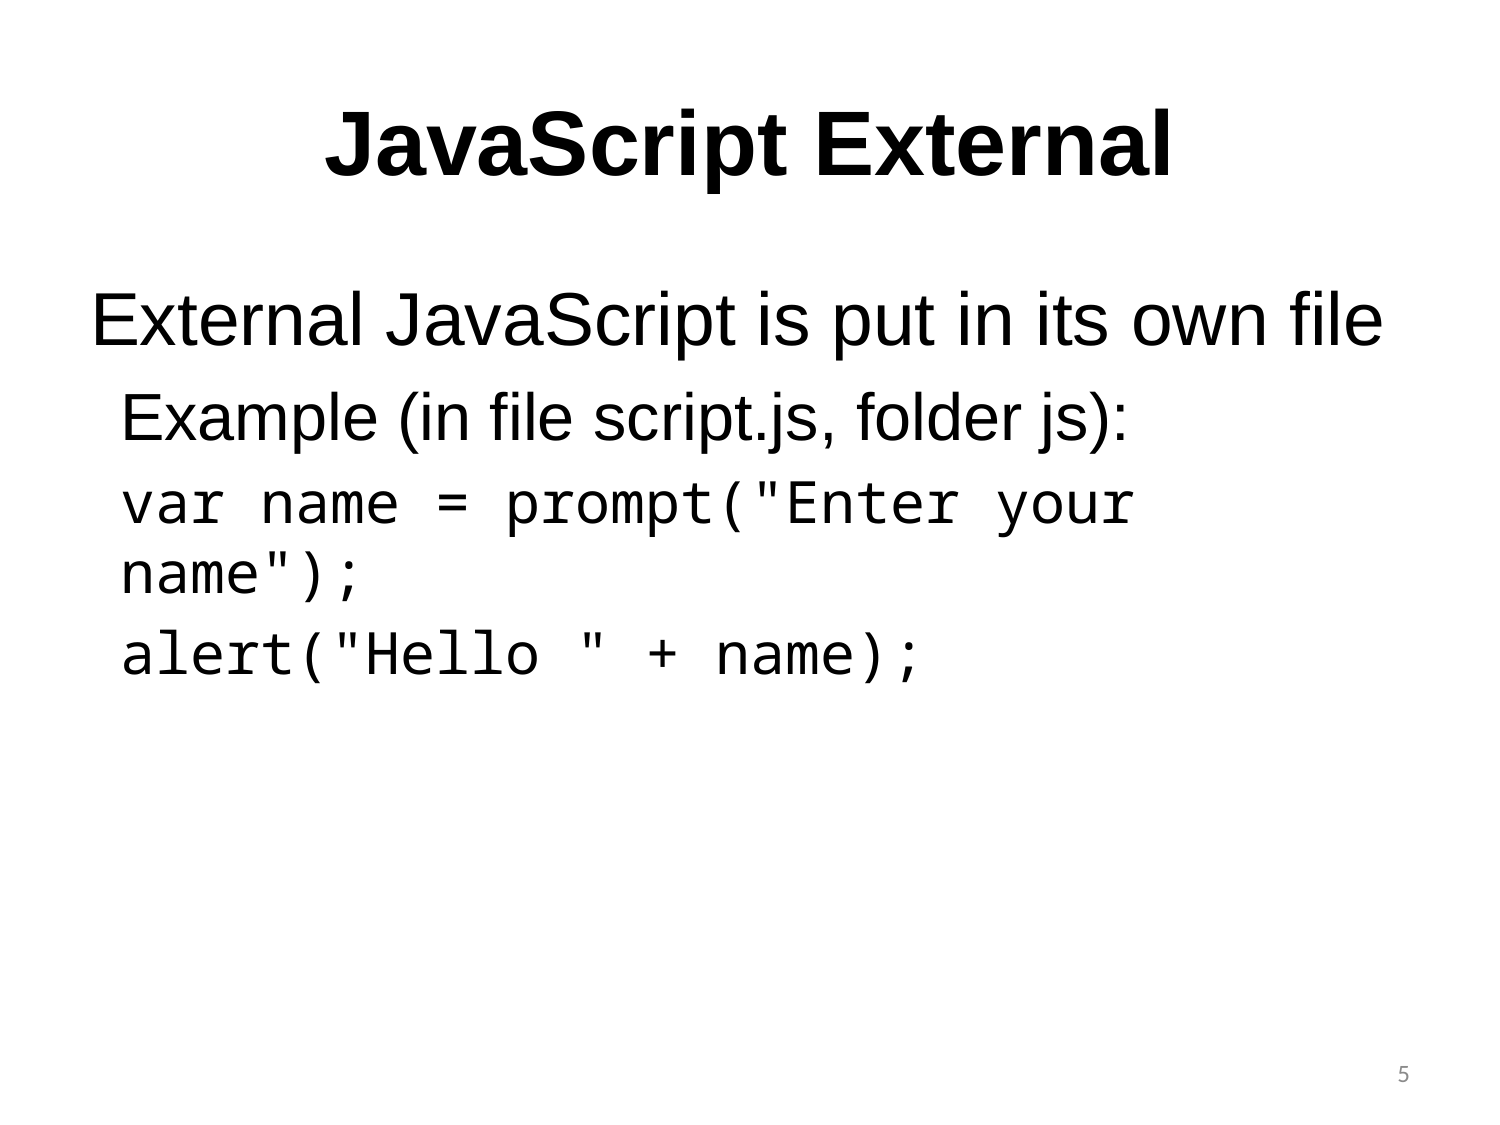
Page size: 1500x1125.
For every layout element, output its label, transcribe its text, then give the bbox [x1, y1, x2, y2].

slide_number 5 [1074, 1042, 1425, 1103]
title JavaScript External [75, 45, 1425, 233]
list External JavaScript is put in its own file Example (in file script.js, folder js): var name = prompt("Enter your name"); alert("Hello " + name); [75, 262, 1425, 1005]
